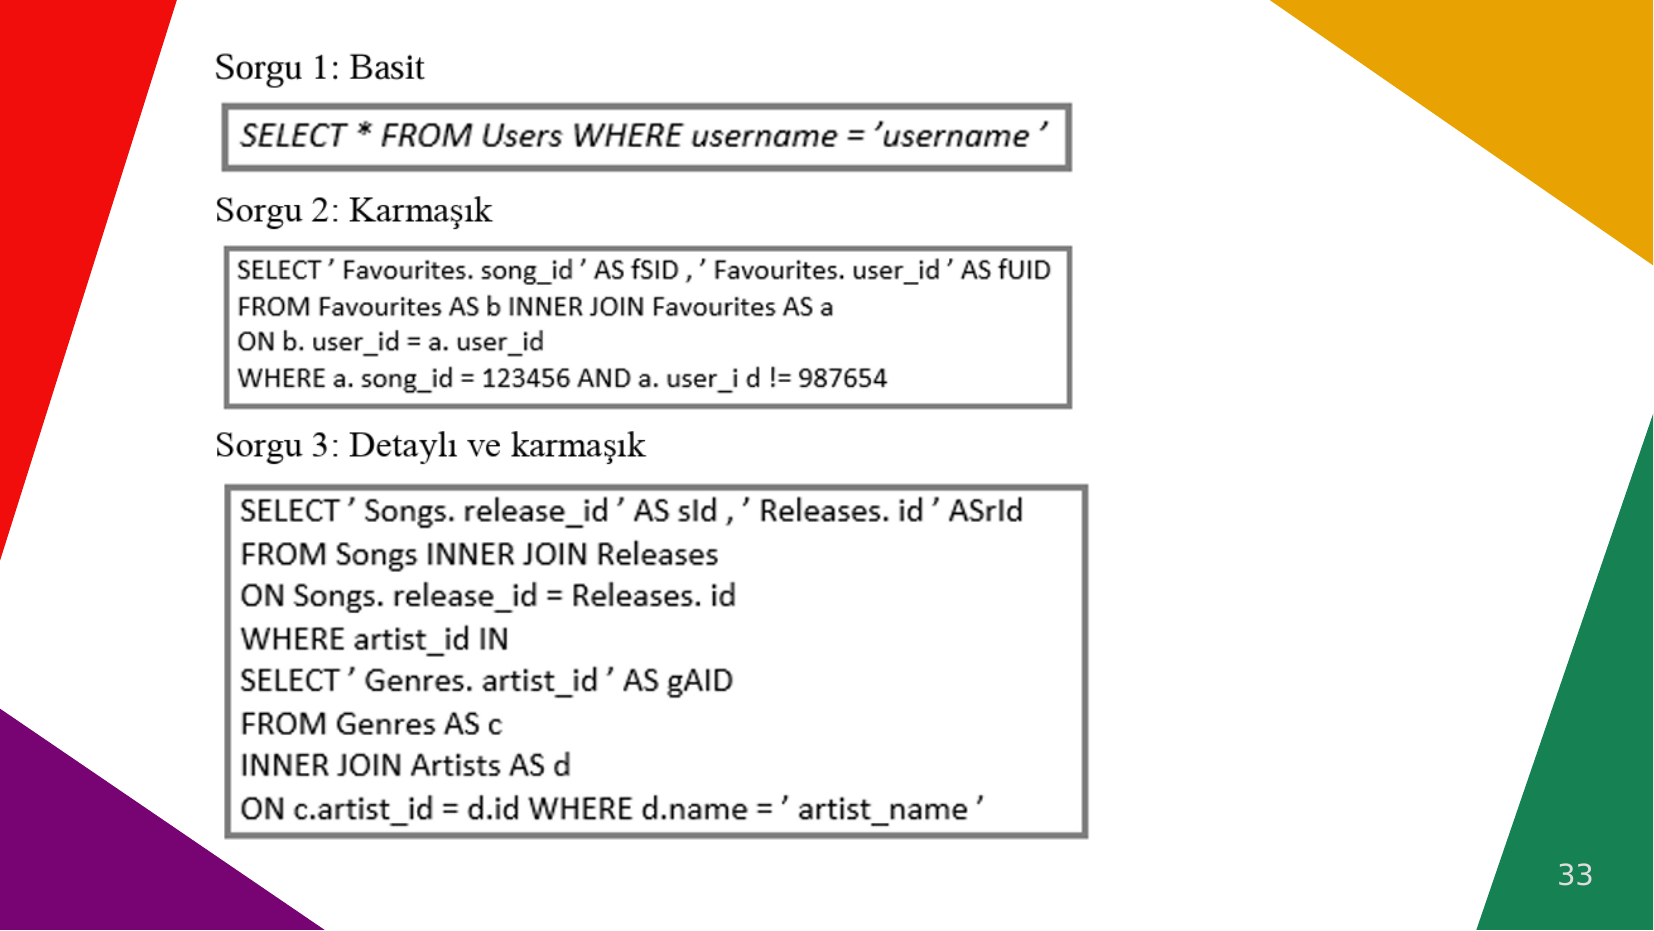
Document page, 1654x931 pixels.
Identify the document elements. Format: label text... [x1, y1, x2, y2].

slide_number 33 [1210, 856, 1595, 916]
picture [206, 46, 1093, 840]
